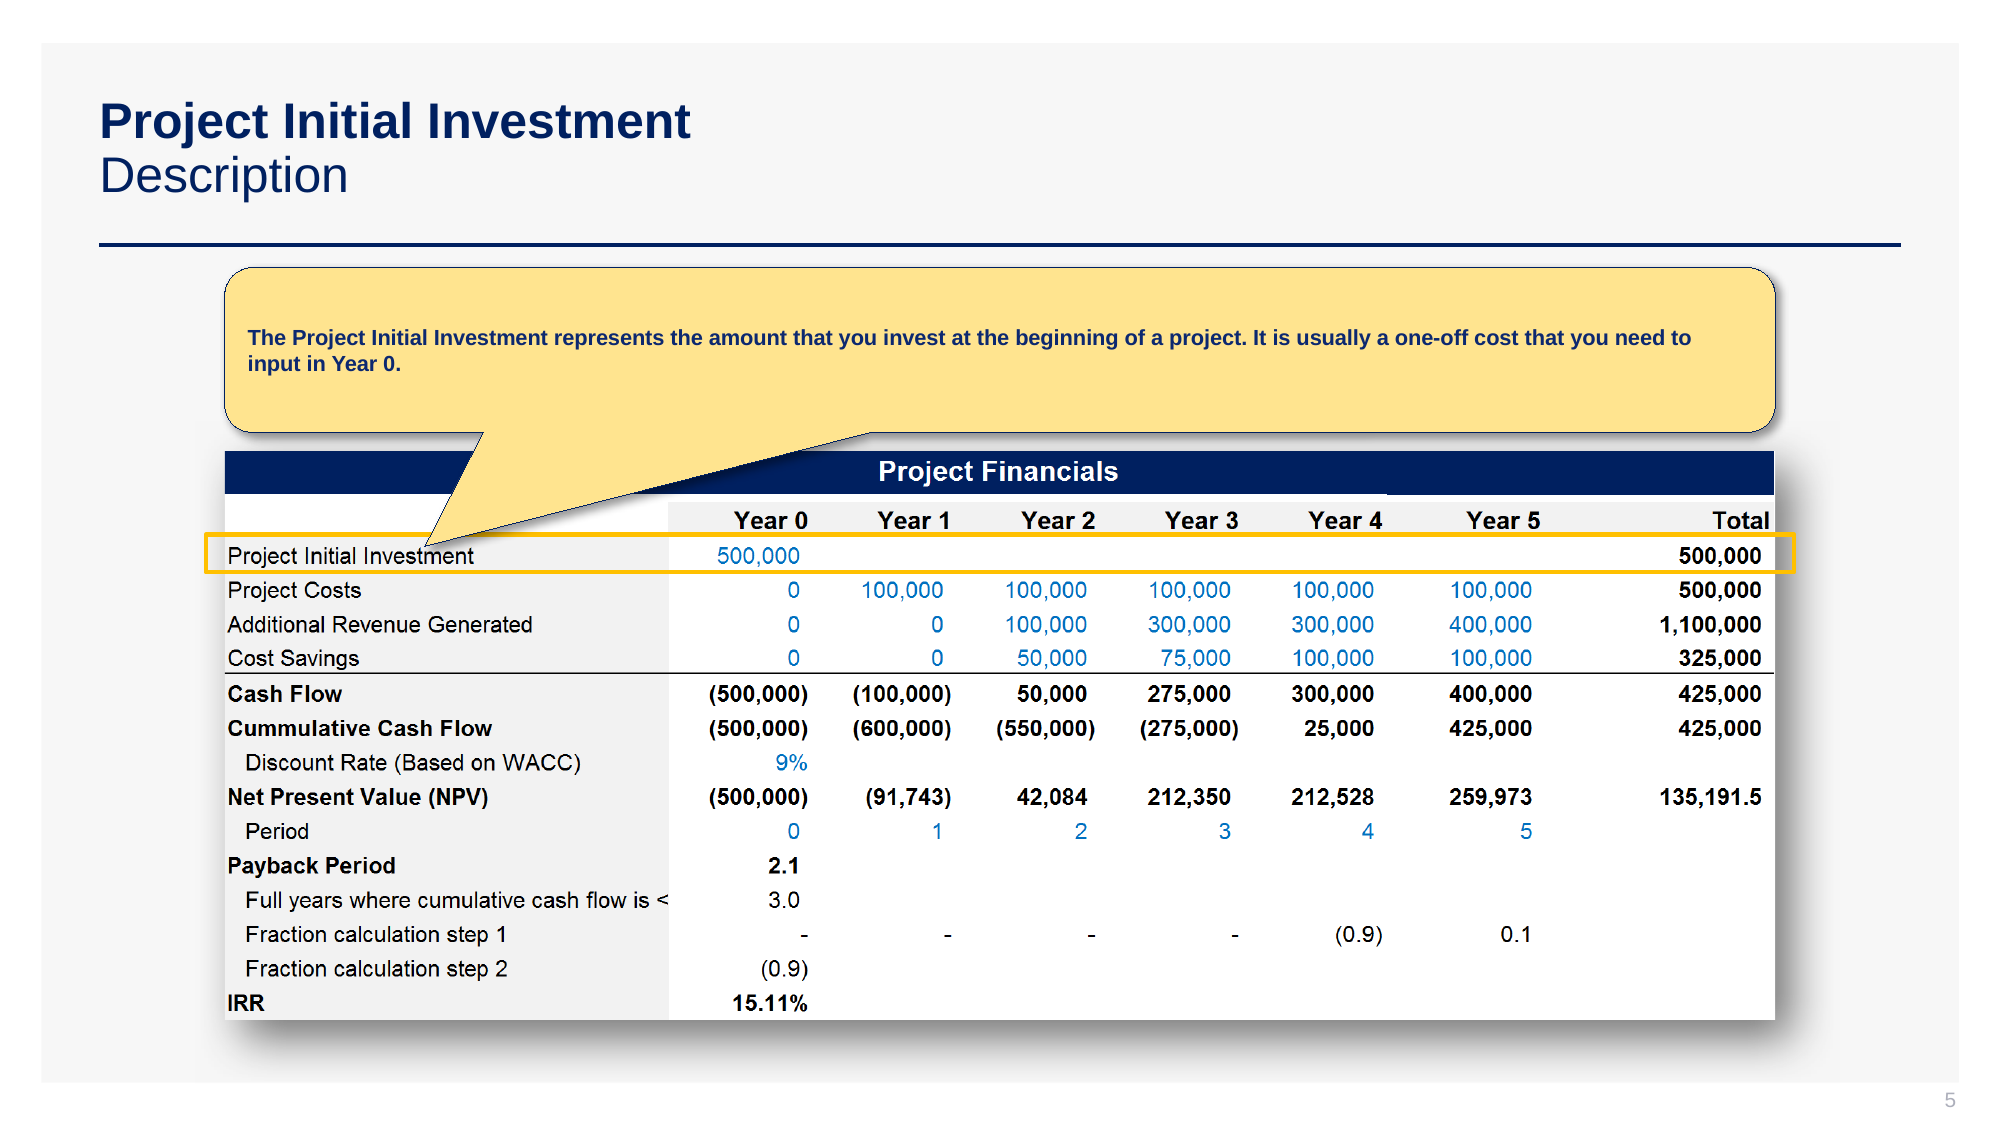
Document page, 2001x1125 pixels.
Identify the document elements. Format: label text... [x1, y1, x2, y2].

text_box [1776, 534, 1795, 573]
picture [224, 451, 1776, 1020]
text_box The Project Initial Investment represents the amount that you invest at the beginning of a project. It is usually a one-off cost that you need to input in Year 0. [224, 267, 1776, 451]
text_box [205, 534, 224, 573]
slide_number 5 [1506, 1088, 1957, 1119]
title Project Initial Investment Description [84, 59, 1901, 239]
